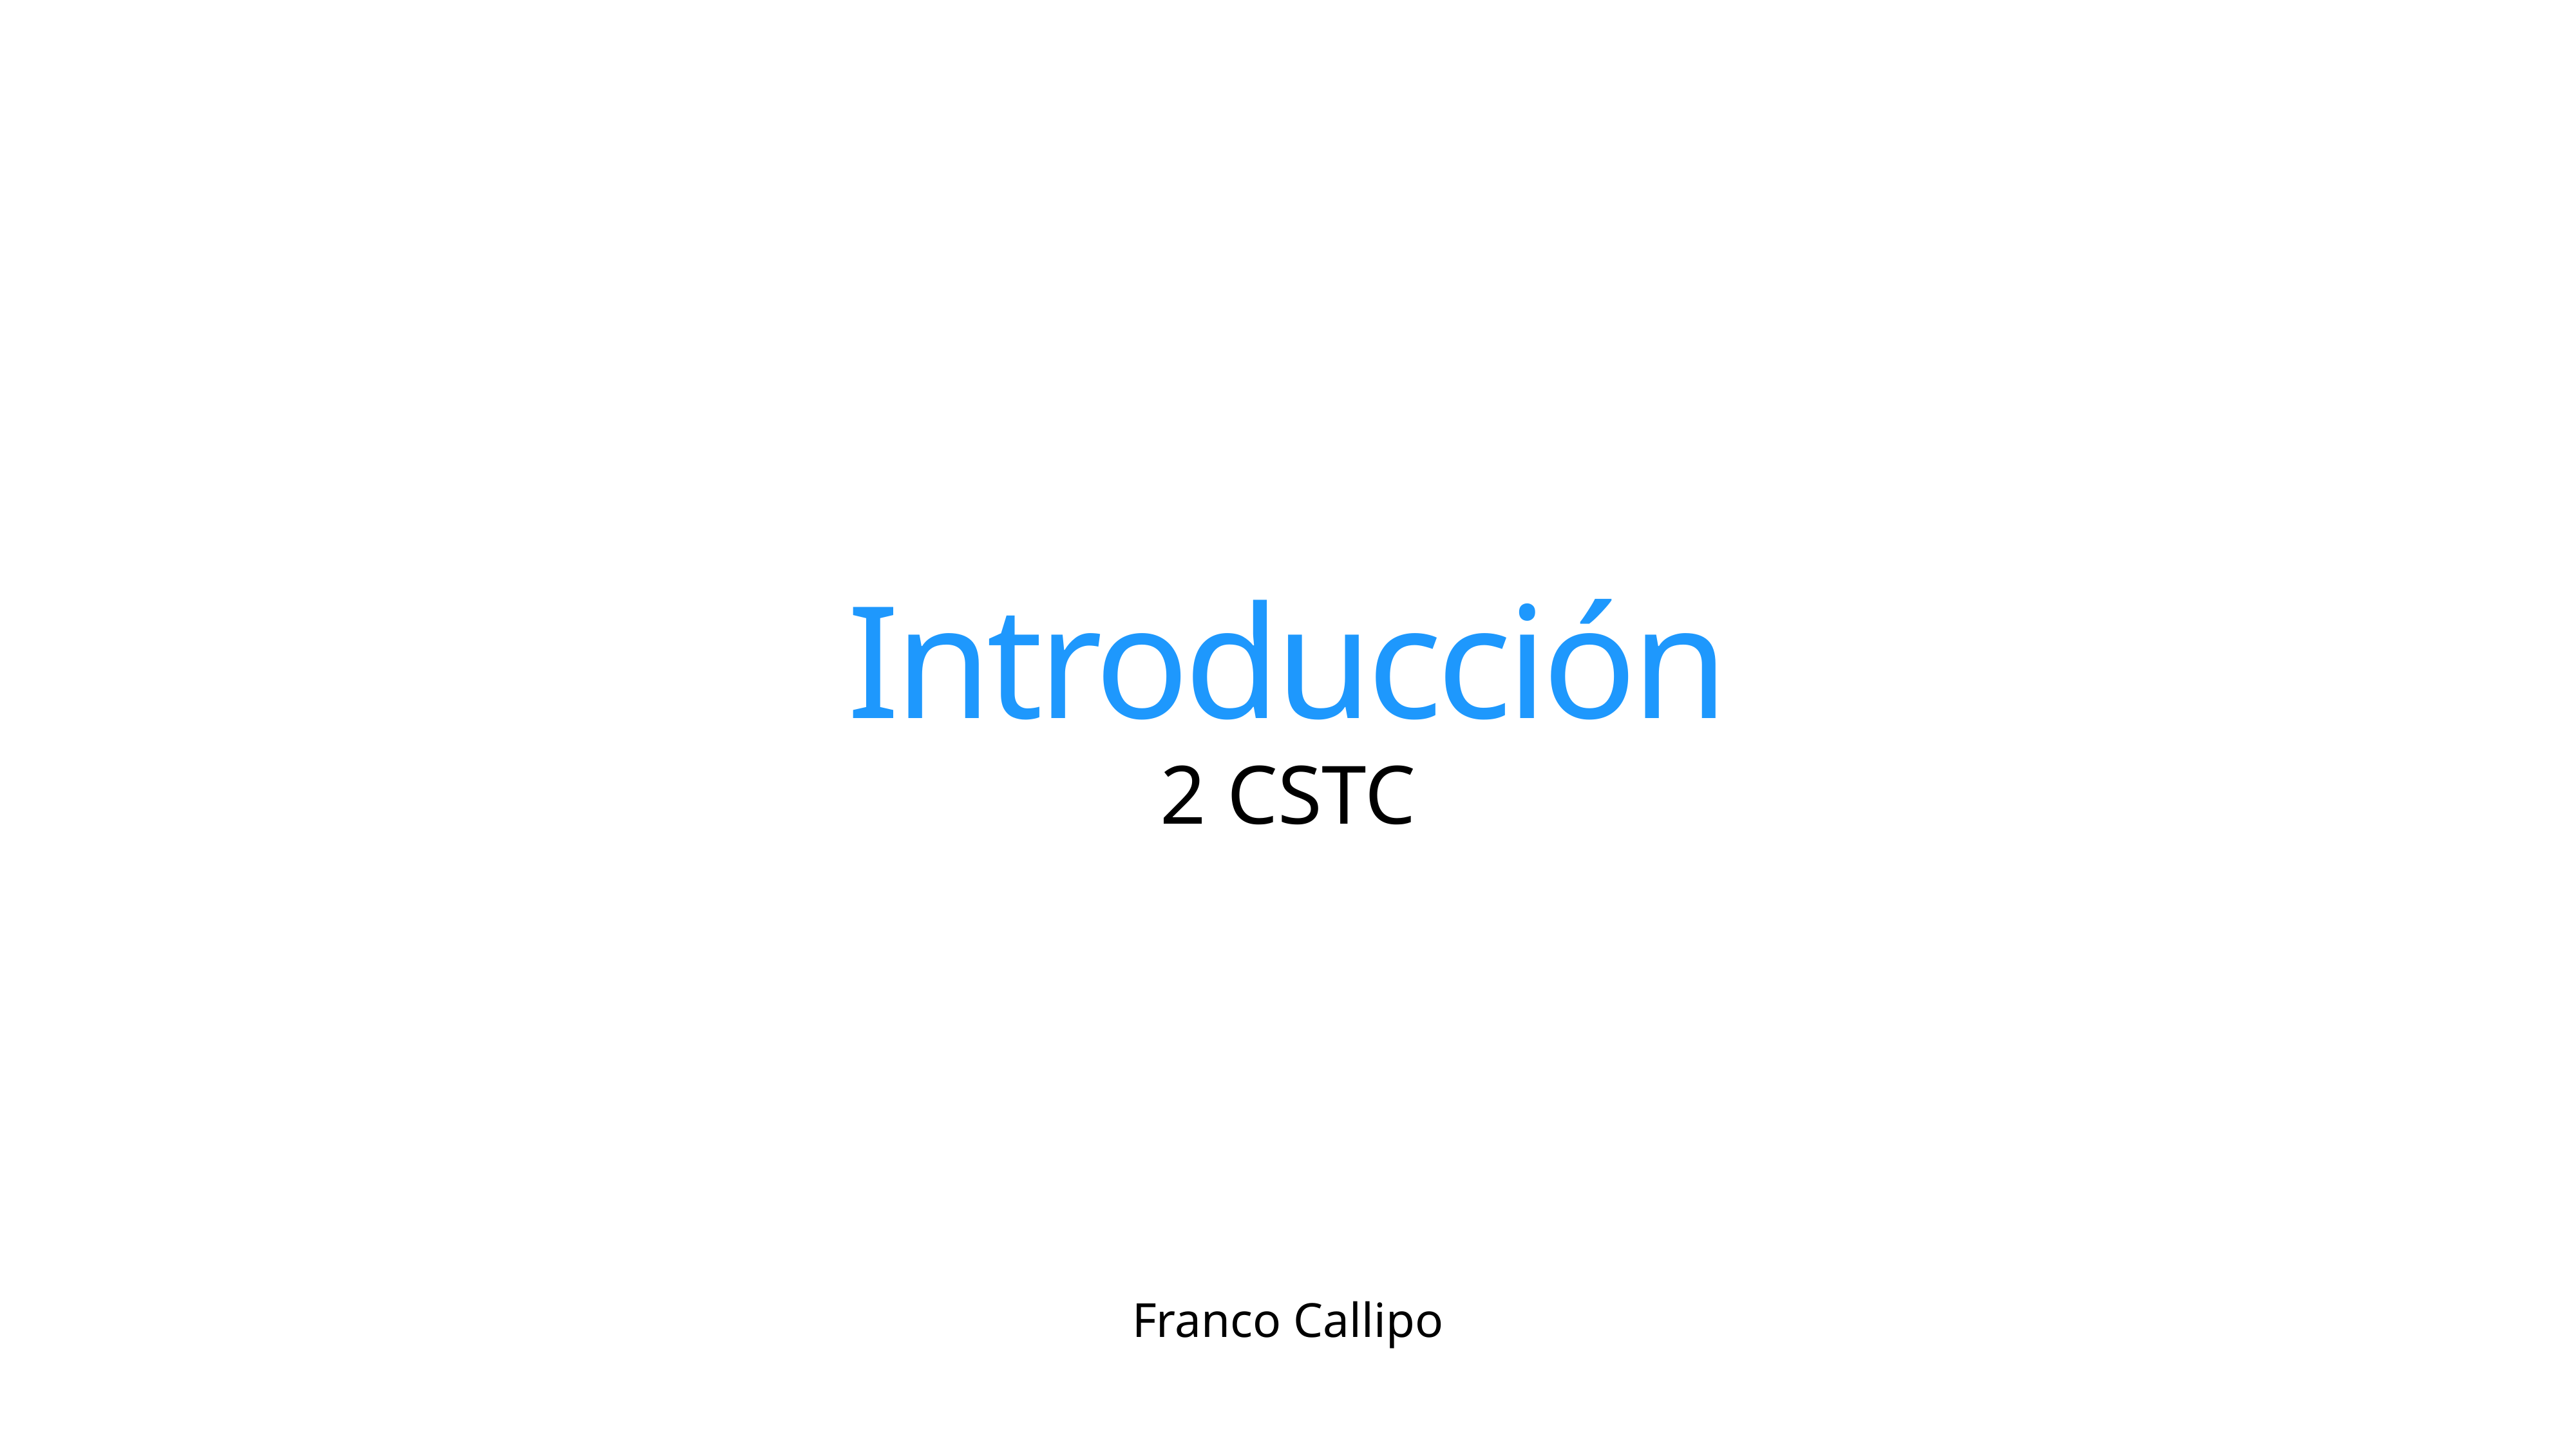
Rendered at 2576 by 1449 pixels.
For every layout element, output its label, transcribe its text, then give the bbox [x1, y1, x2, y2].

title Introducción [133, 347, 2443, 737]
list Franco Callipo [133, 1284, 2443, 1359]
list 2 CSTC [133, 737, 2443, 1004]
